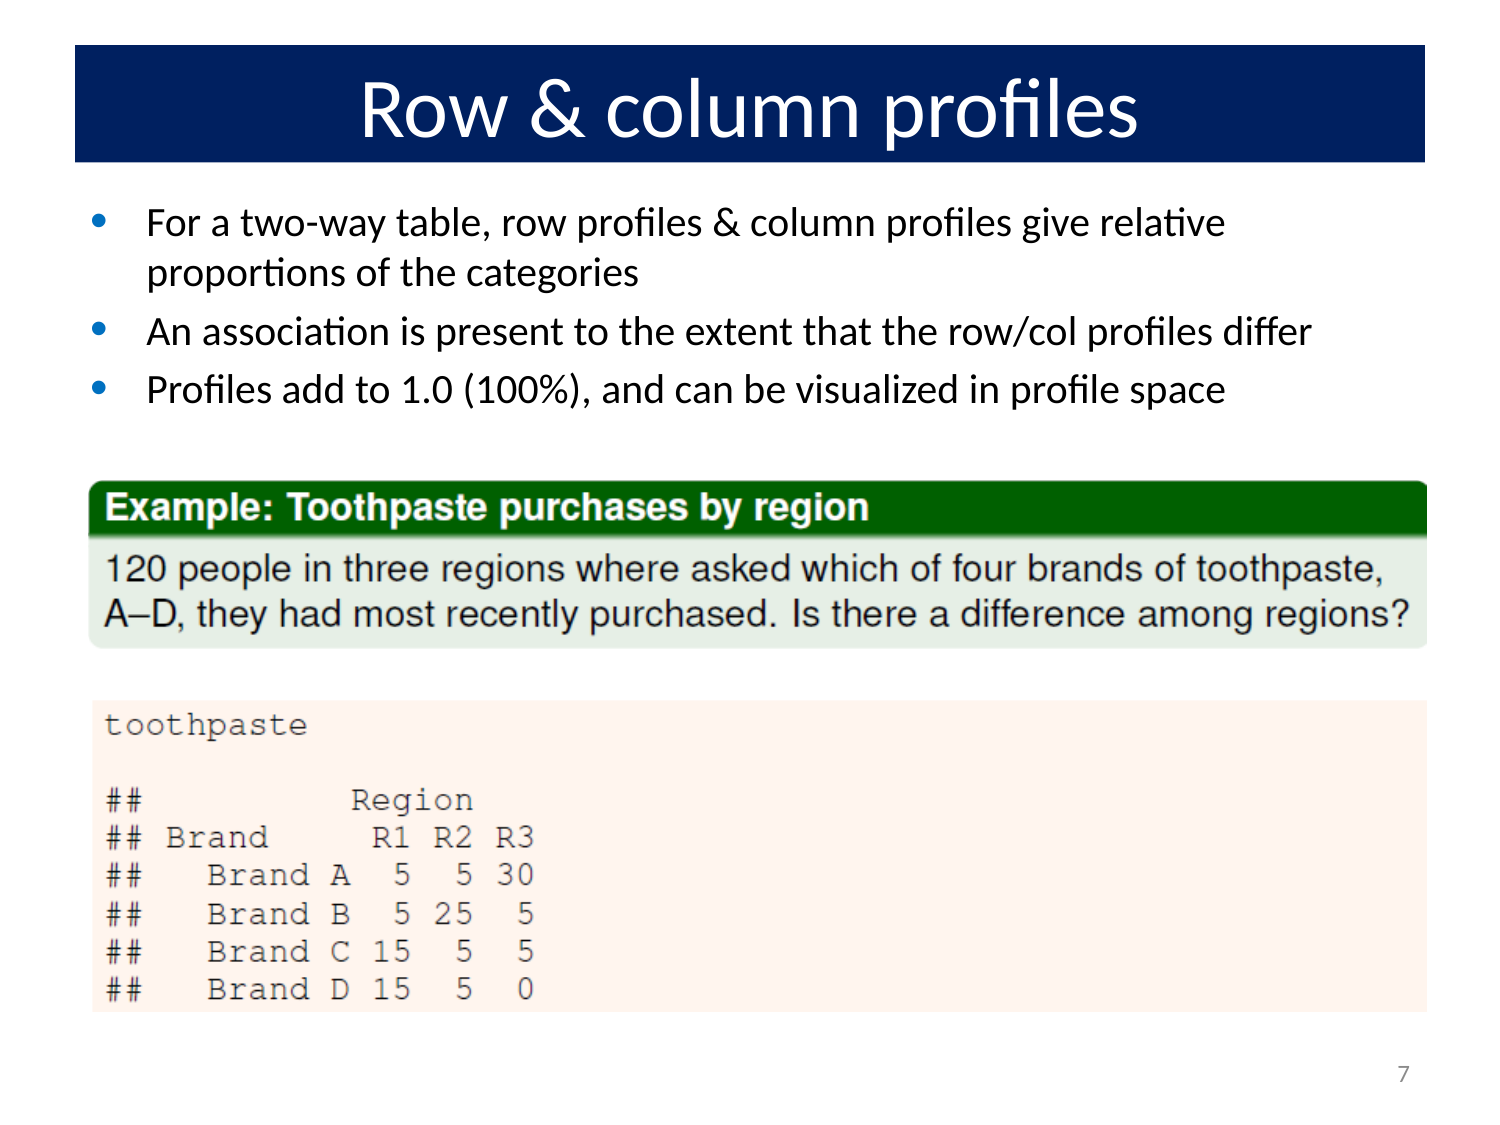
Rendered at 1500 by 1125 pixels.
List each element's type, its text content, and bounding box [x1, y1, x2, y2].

list For a two-way table, row profiles & column profiles give relative proportions of the categories An association is present to the extent that the row/col profiles differ Profiles add to 1.0 (100%), and can be visualized in profile space [75, 187, 1425, 450]
slide_number 7 [1074, 1042, 1425, 1103]
picture [88, 480, 1427, 1013]
title Row & column profiles [75, 45, 1425, 163]
